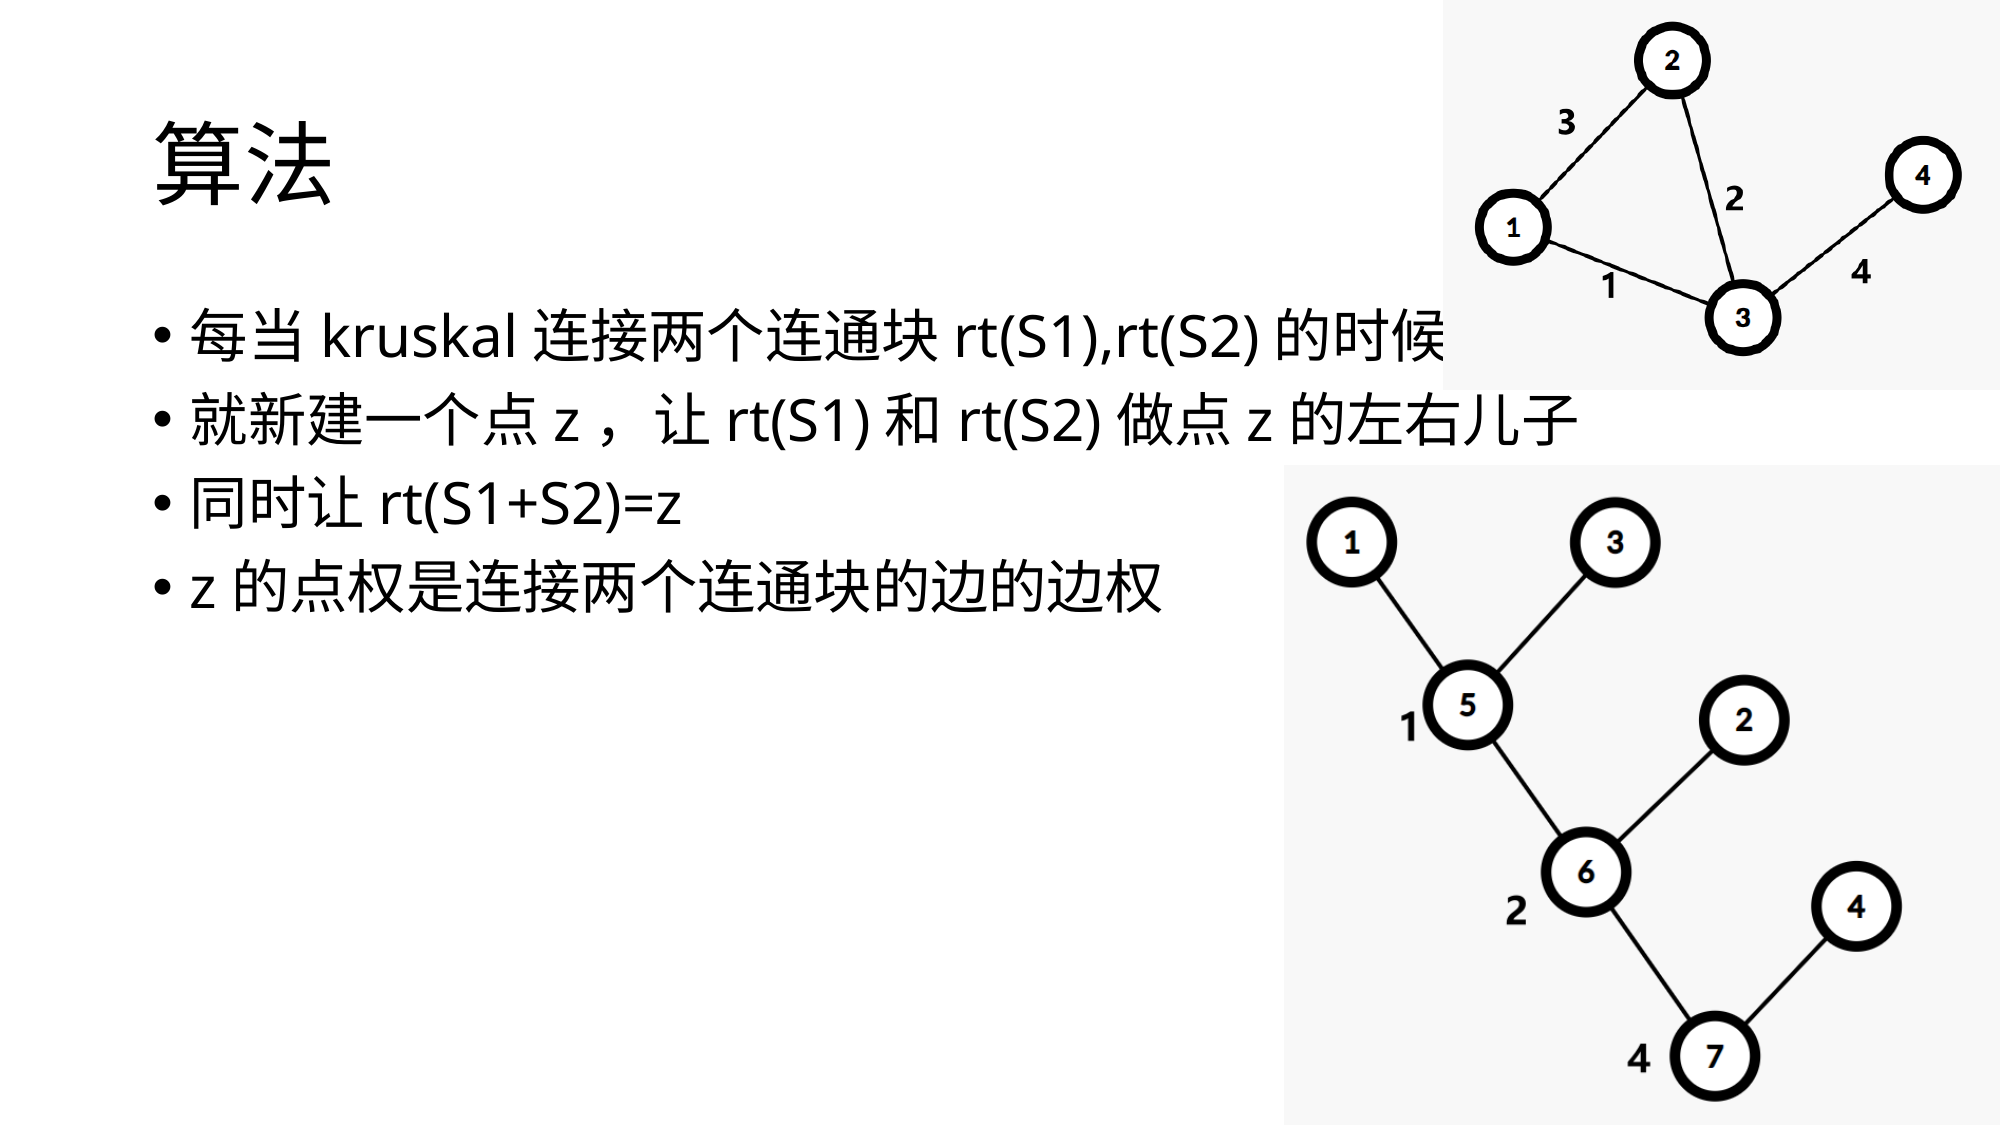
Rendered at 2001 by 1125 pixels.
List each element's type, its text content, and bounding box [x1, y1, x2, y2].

picture [1284, 465, 2000, 1125]
picture [1443, 0, 2000, 390]
list 每当kruskal连接两个连通块rt(S1),rt(S2)的时候 就新建一个点z，让rt(S1)和rt(S2)做点z的左右儿子 同时让rt(S1+S2)=z z的点权是连接两个连通块的边的边权 [137, 299, 1863, 1014]
title 算法 [137, 59, 1443, 278]
